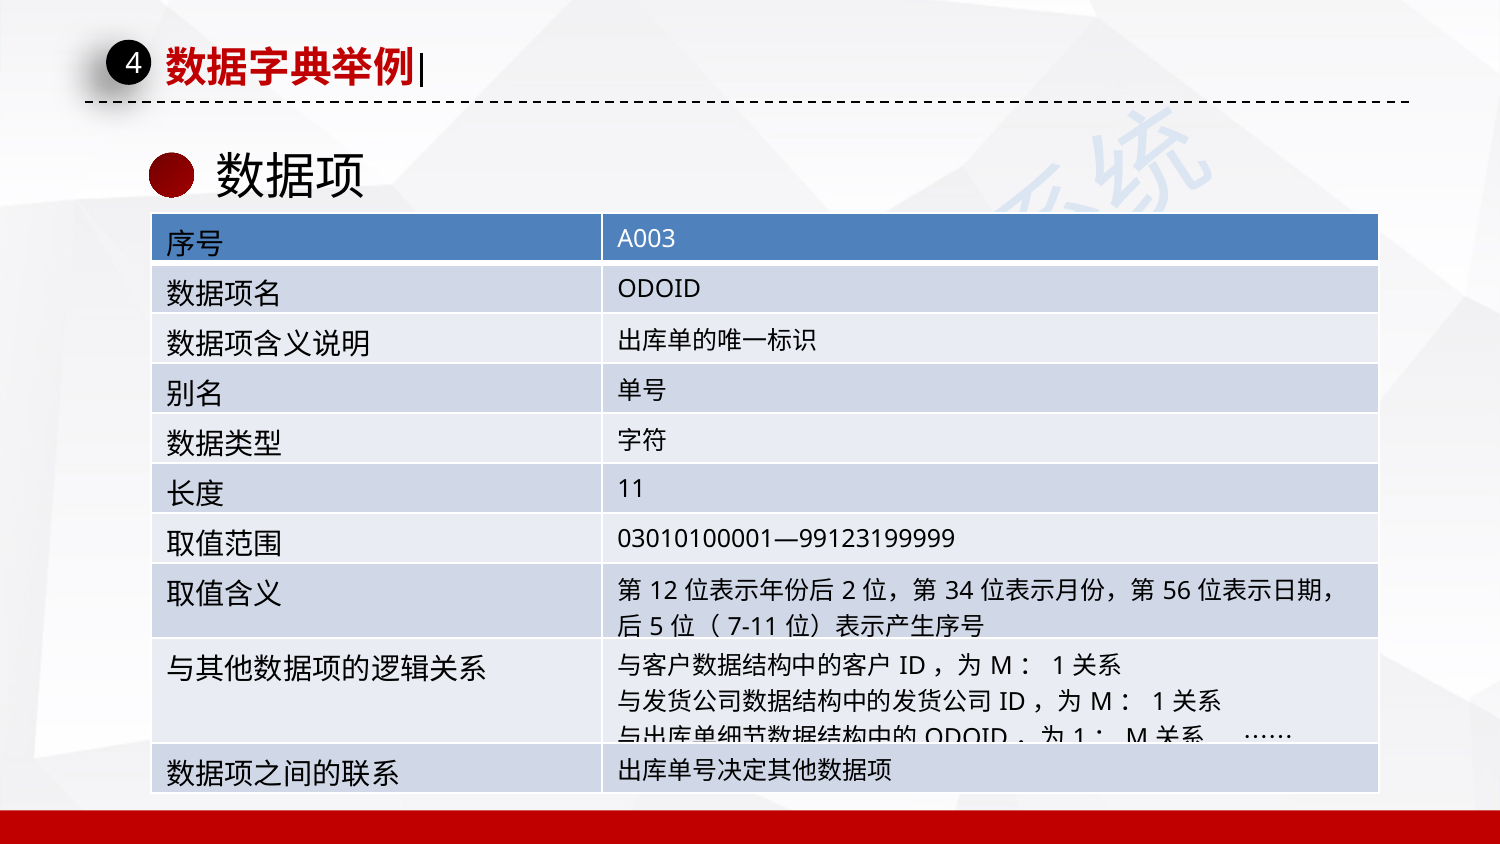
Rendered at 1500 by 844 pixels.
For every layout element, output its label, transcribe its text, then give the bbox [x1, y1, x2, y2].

text_box [104, 46, 110, 79]
table_cell 取值含义 [152, 564, 601, 637]
table_cell 与其他数据项的逻辑关系 [152, 639, 601, 742]
text_box 4 [110, 36, 149, 87]
table_cell 03010100001—99123199999 [603, 514, 1378, 562]
text_box 数据字典举例 [150, 33, 431, 99]
table_cell 字符 [603, 414, 1378, 462]
table_cell 数据项含义说明 [152, 314, 601, 362]
table_cell 取值范围 [152, 514, 601, 562]
text_box [146, 150, 197, 200]
table_cell 出库单的唯一标识 [603, 314, 1378, 362]
table_cell 数据项之间的联系 [152, 744, 601, 792]
table_cell ODOID [603, 266, 1378, 312]
table_header 序号 [152, 214, 601, 260]
table_cell 数据项名 [152, 266, 601, 312]
table_cell 别名 [152, 364, 601, 412]
text_box 数据项 [200, 137, 381, 212]
table_cell 11 [603, 464, 1378, 512]
table_header A003 [603, 214, 1378, 260]
table_cell 第12位表示年份后2位，第34位表示月份，第56位表示日期，后5位（7-11位）表示产生序号 [603, 564, 1378, 637]
text_box [0, 808, 1500, 844]
table_cell 数据类型 [152, 414, 601, 462]
table_cell 长度 [152, 464, 601, 512]
table_cell 出库单号决定其他数据项 [603, 744, 1378, 792]
table_cell 与客户数据结构中的客户ID，为M：1关系 与发货公司数据结构中的发货公司ID，为M：1关系 与出库单细节数据结构中的ODOID，为1：M关系 …… [603, 639, 1378, 742]
picture [0, 0, 1500, 808]
table_cell 单号 [603, 364, 1378, 412]
